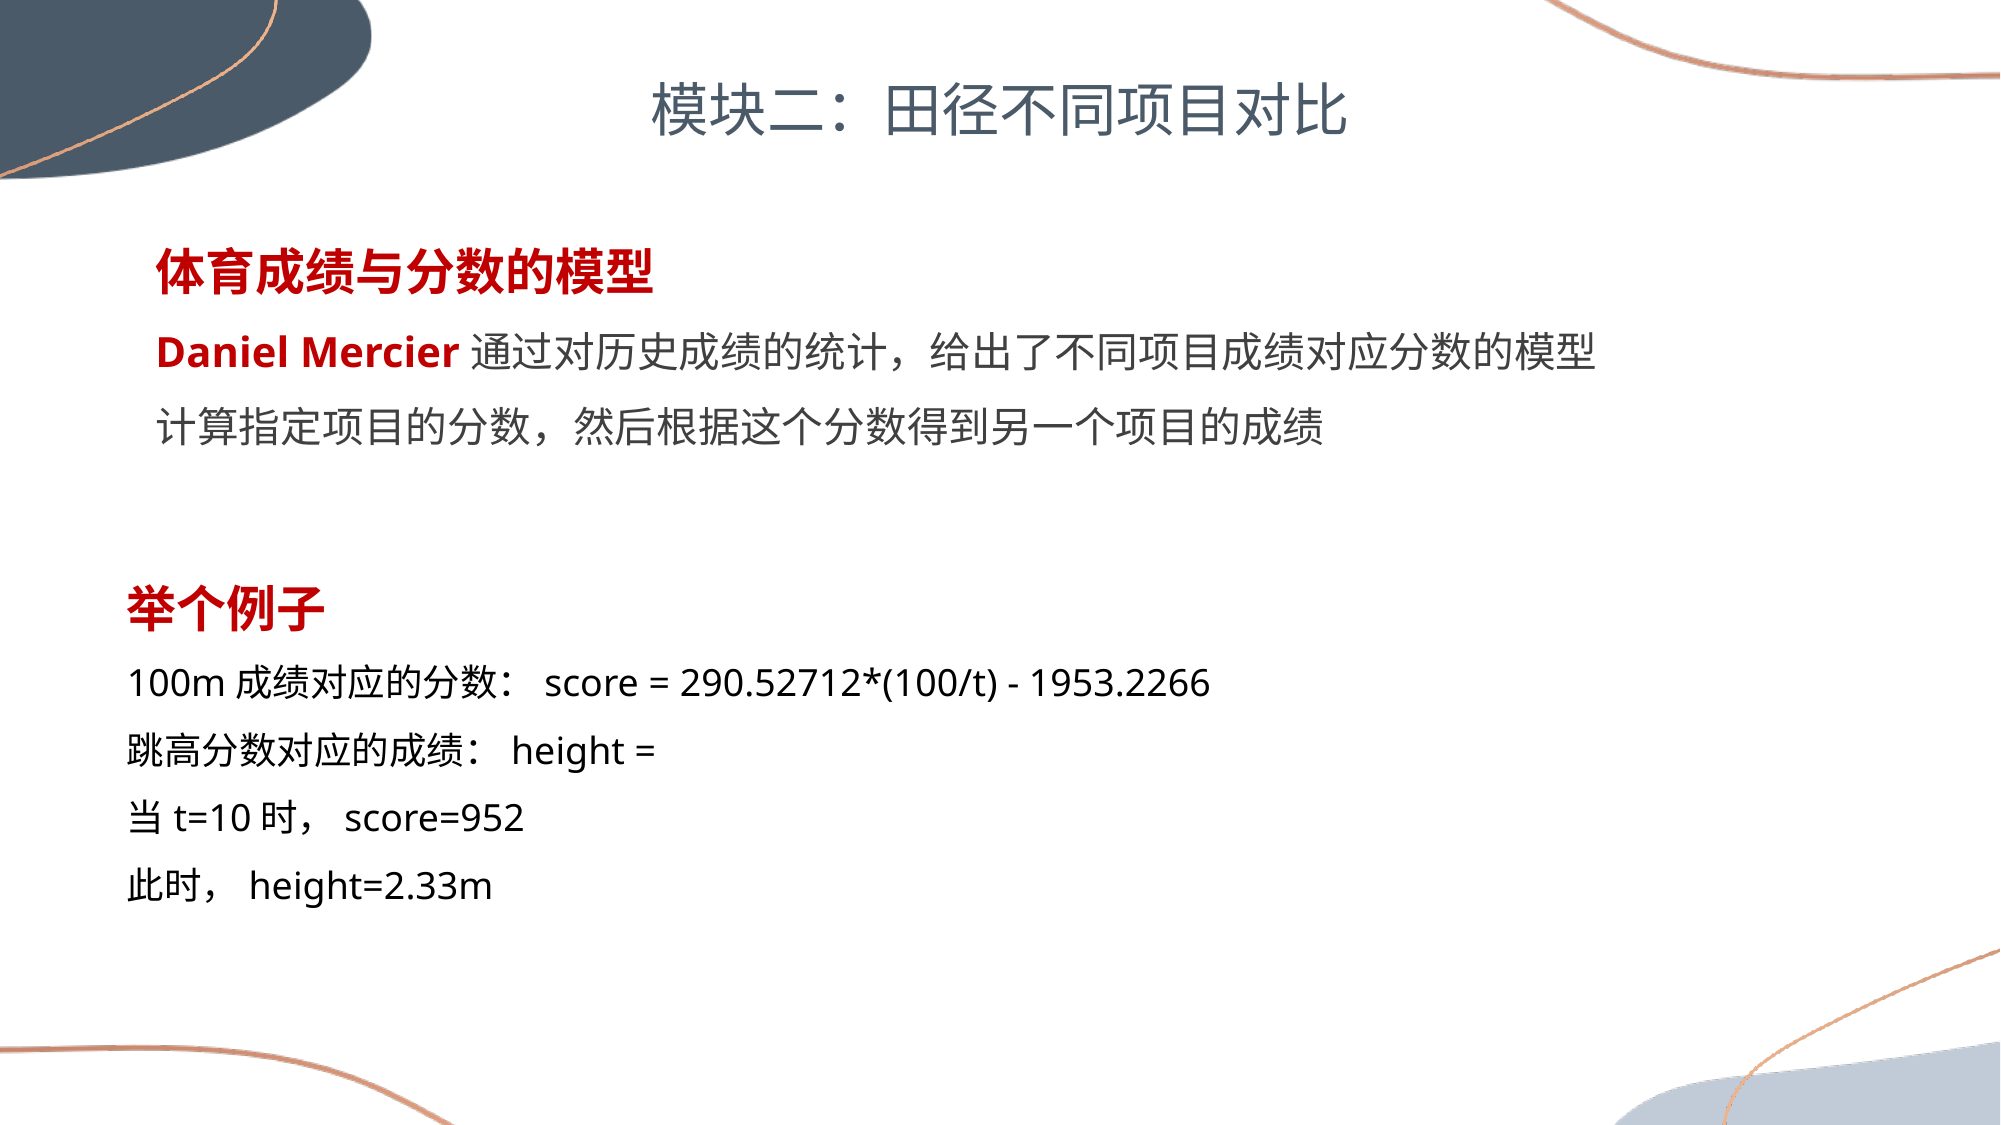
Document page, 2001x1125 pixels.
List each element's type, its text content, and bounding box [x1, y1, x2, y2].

text_box 体育成绩与分数的模型 Daniel Mercier通过对历史成绩的统计，给出了不同项目成绩对应分数的模型 计算指定项目的分数，然后根据这个分数得到另一个项目的成绩 [155, 210, 1675, 451]
picture [1603, 918, 2001, 1125]
picture [1522, 0, 2001, 107]
picture [0, 0, 372, 207]
text_box 模块二：田径不同项目对比 [486, 66, 1514, 151]
picture [0, 1018, 478, 1125]
